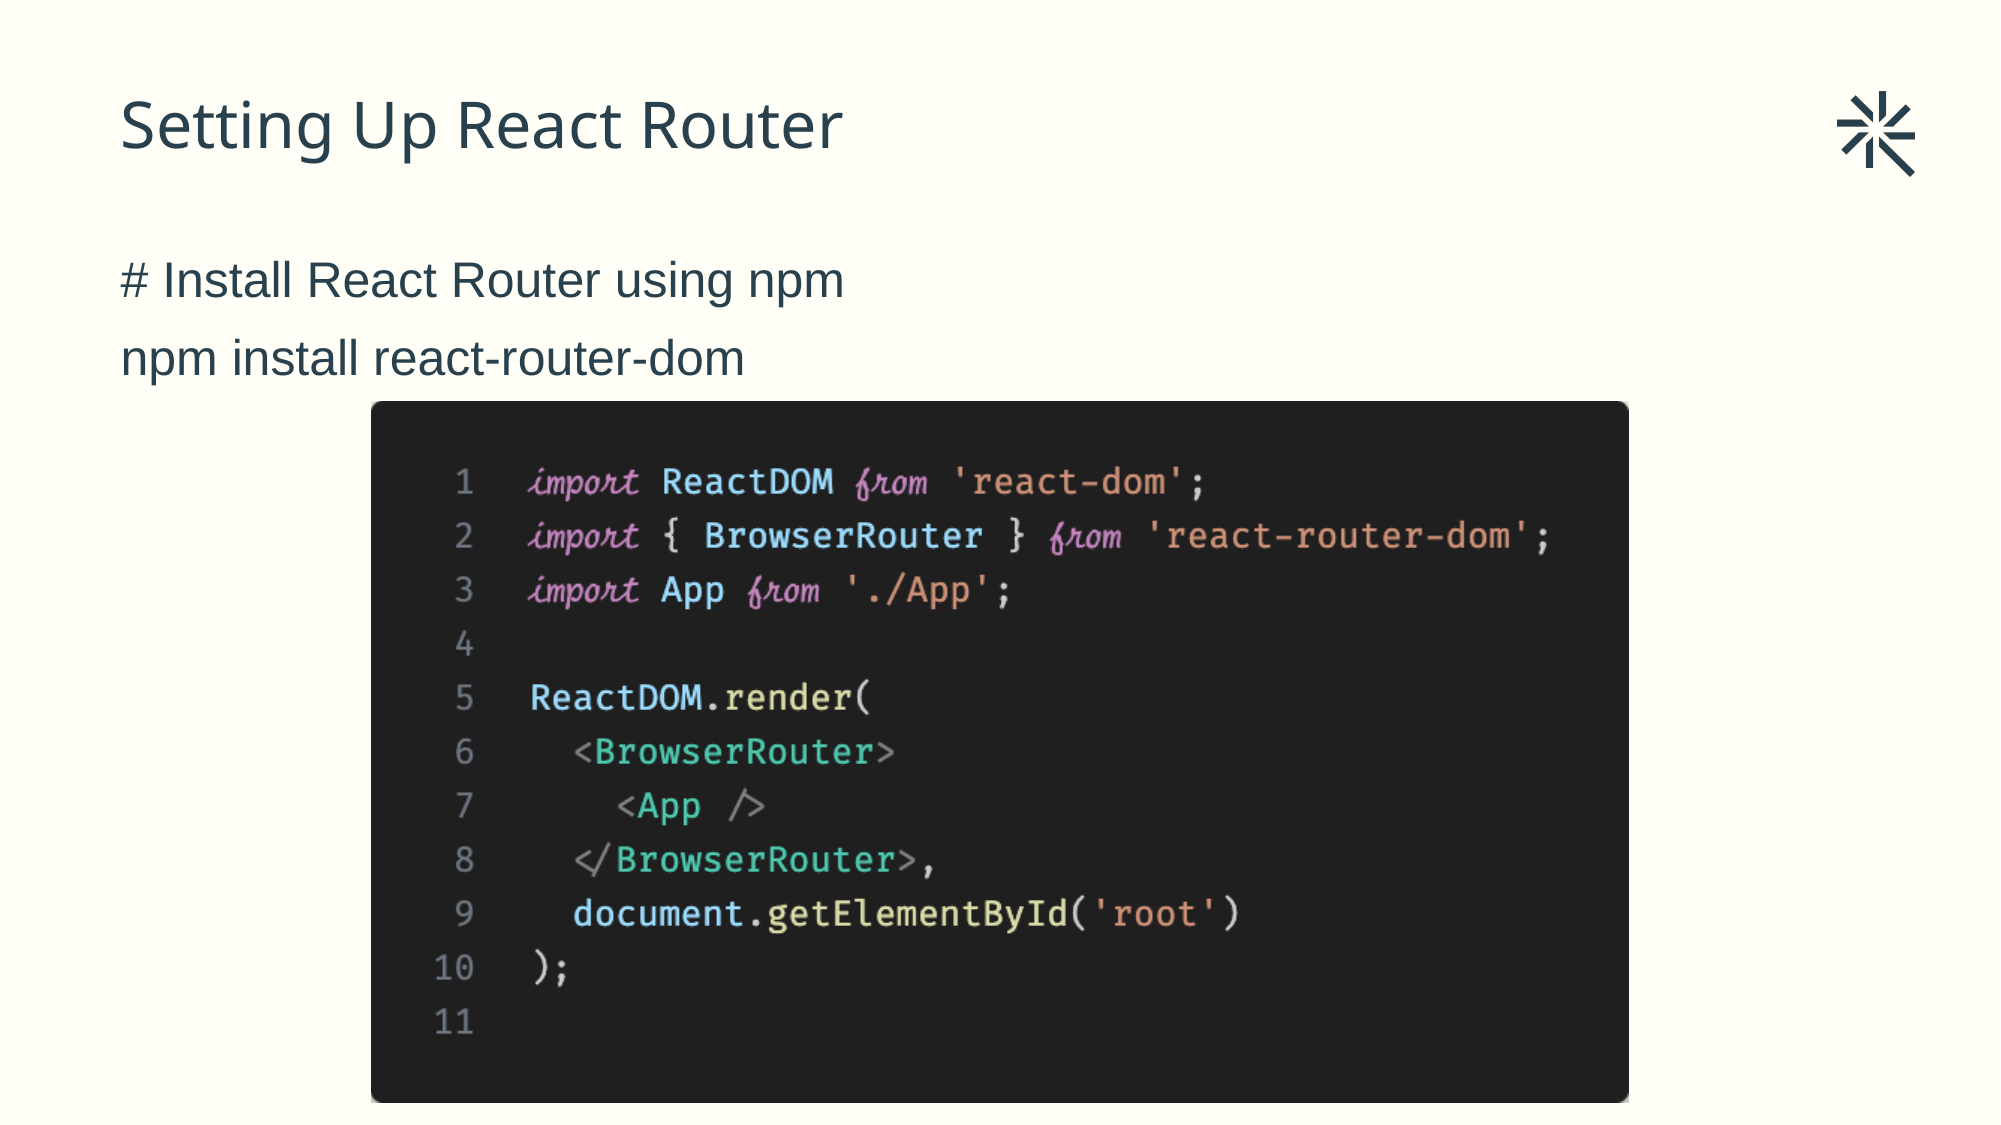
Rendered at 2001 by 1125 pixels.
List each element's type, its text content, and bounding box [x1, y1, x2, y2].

picture [370, 401, 1630, 1103]
picture [1837, 91, 1915, 177]
list # Install React Router using npm npm install react-router-dom [112, 238, 1888, 406]
title Setting Up React Router [112, 90, 1773, 181]
